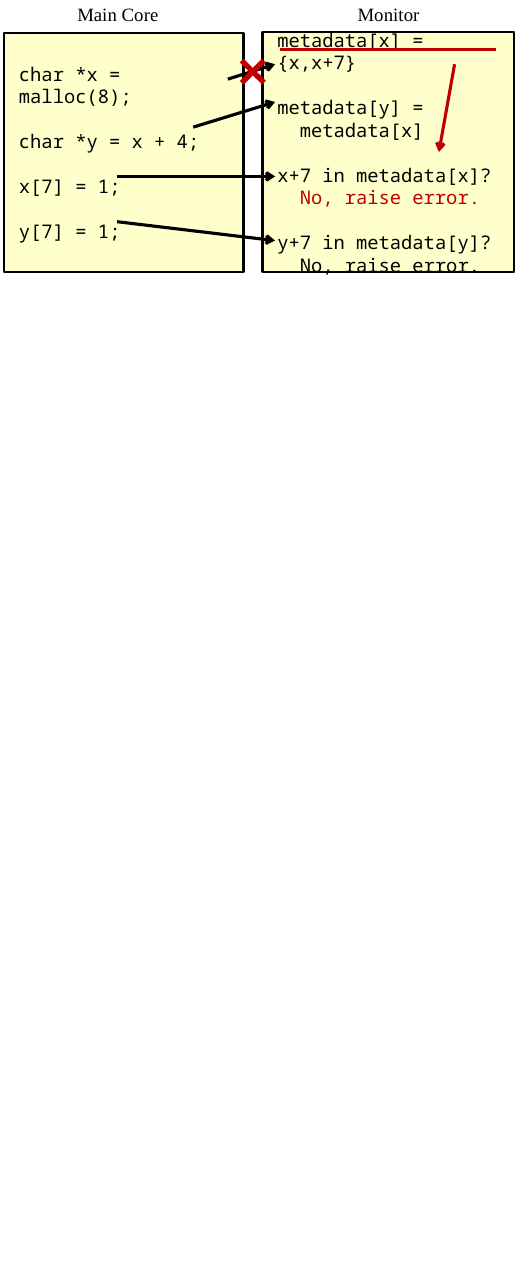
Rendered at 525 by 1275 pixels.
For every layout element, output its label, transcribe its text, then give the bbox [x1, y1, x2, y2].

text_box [192, 101, 276, 128]
text_box metadata[x] = {x,x+7} metadata[y] = metadata[x] x+7 in metadata[x]? No, raise error. y+7 in metadata[y]? No, raise error. [260, 30, 517, 274]
text_box Main Core [54, 0, 181, 33]
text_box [116, 221, 276, 241]
text_box [237, 56, 250, 62]
text_box char *x = malloc(8); char *y = x + 4; x[7] = 1; y[7] = 1; [2, 31, 246, 274]
text_box [255, 56, 268, 62]
text_box Monitor [325, 0, 452, 30]
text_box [438, 63, 455, 153]
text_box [227, 63, 276, 80]
